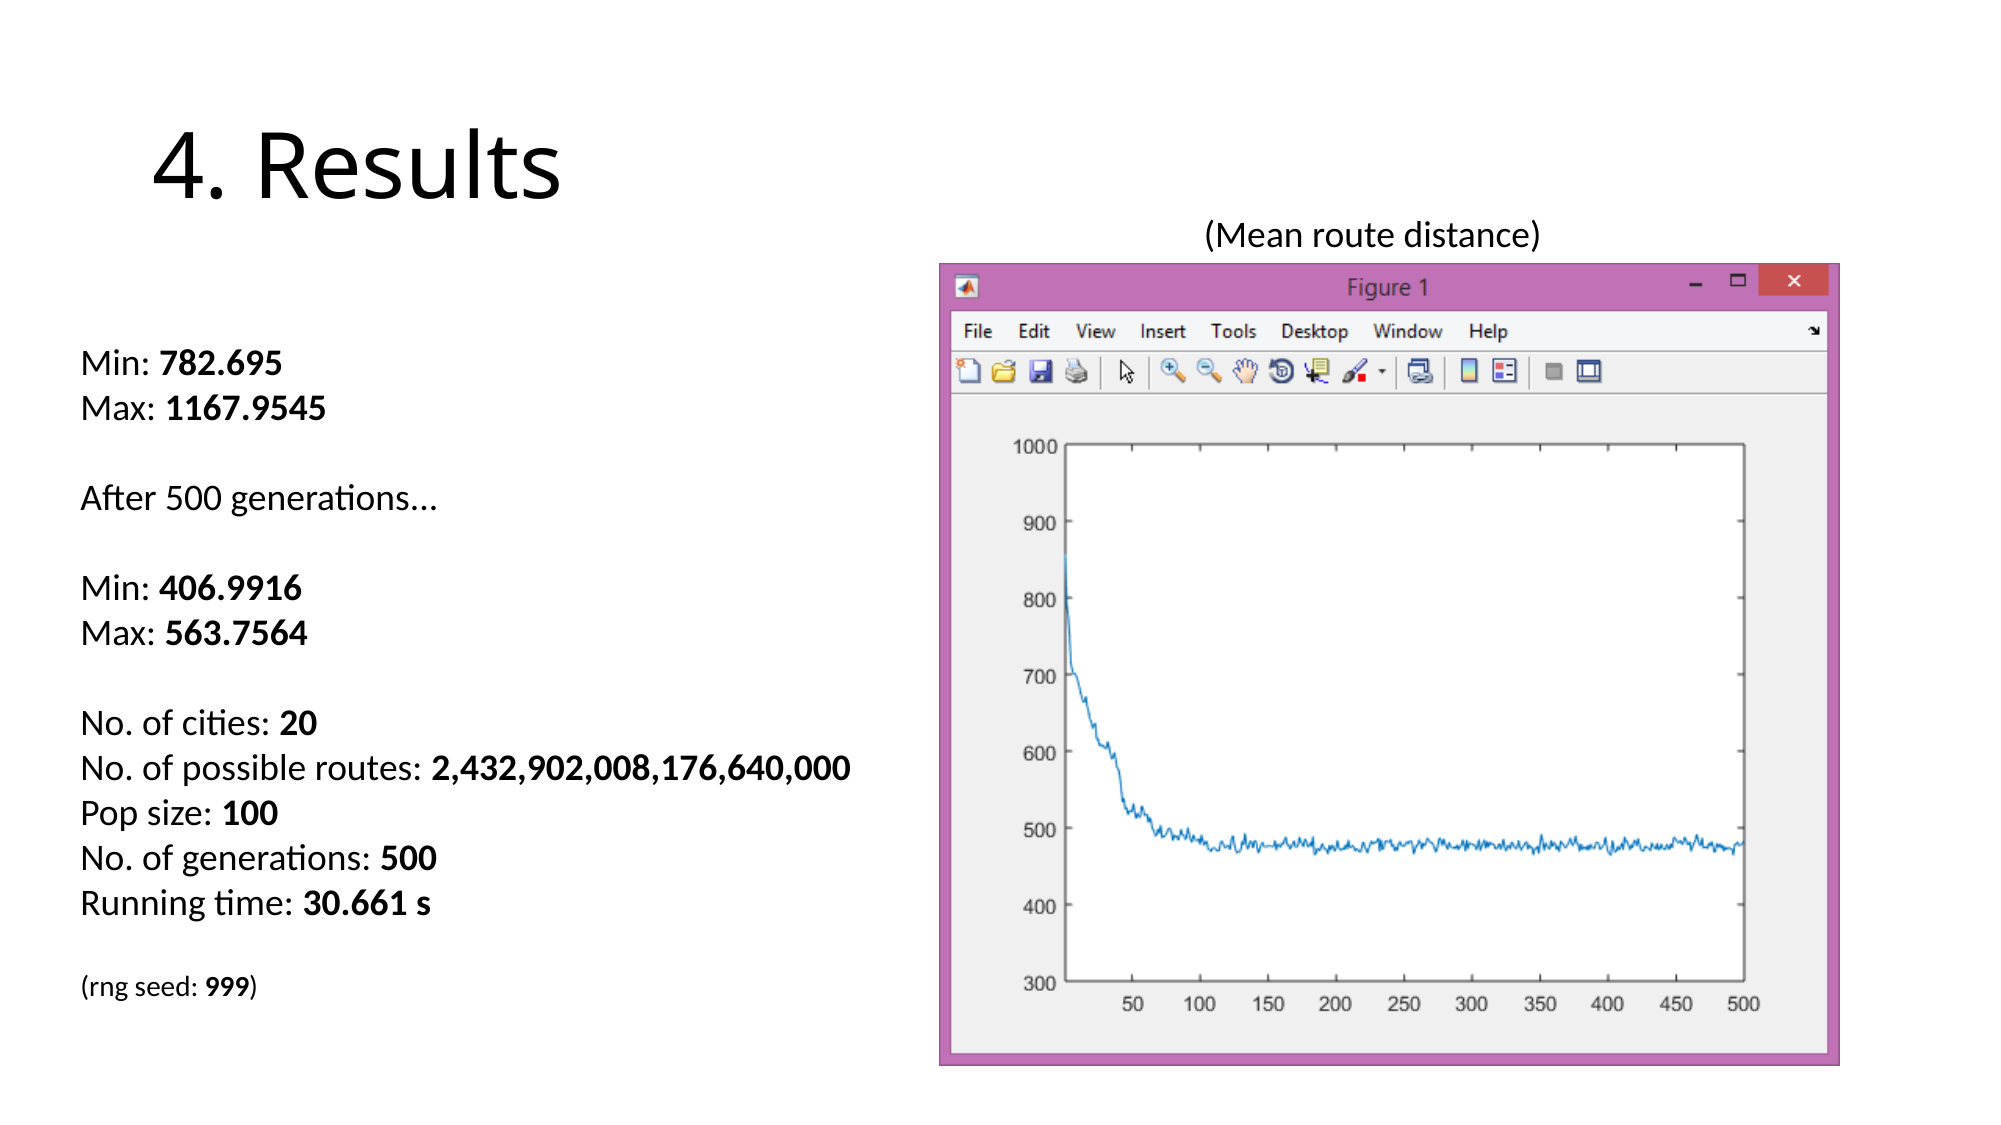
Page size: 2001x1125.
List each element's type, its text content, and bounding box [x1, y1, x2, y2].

text_box (Mean route distance) [1189, 202, 1590, 263]
picture [939, 263, 1840, 1066]
title 4. Results [137, 59, 1863, 278]
text_box Min: 782.695 Max: 1167.9545 After 500 generations... Min: 406.9916 Max: 563.7564 No. of cities: 20 No. of possible routes: 2,432,902,008,176,640,000 Pop size: 100 No. of generations: 500 Running time: 30.661 s (rng seed: 999) [65, 330, 917, 1055]
